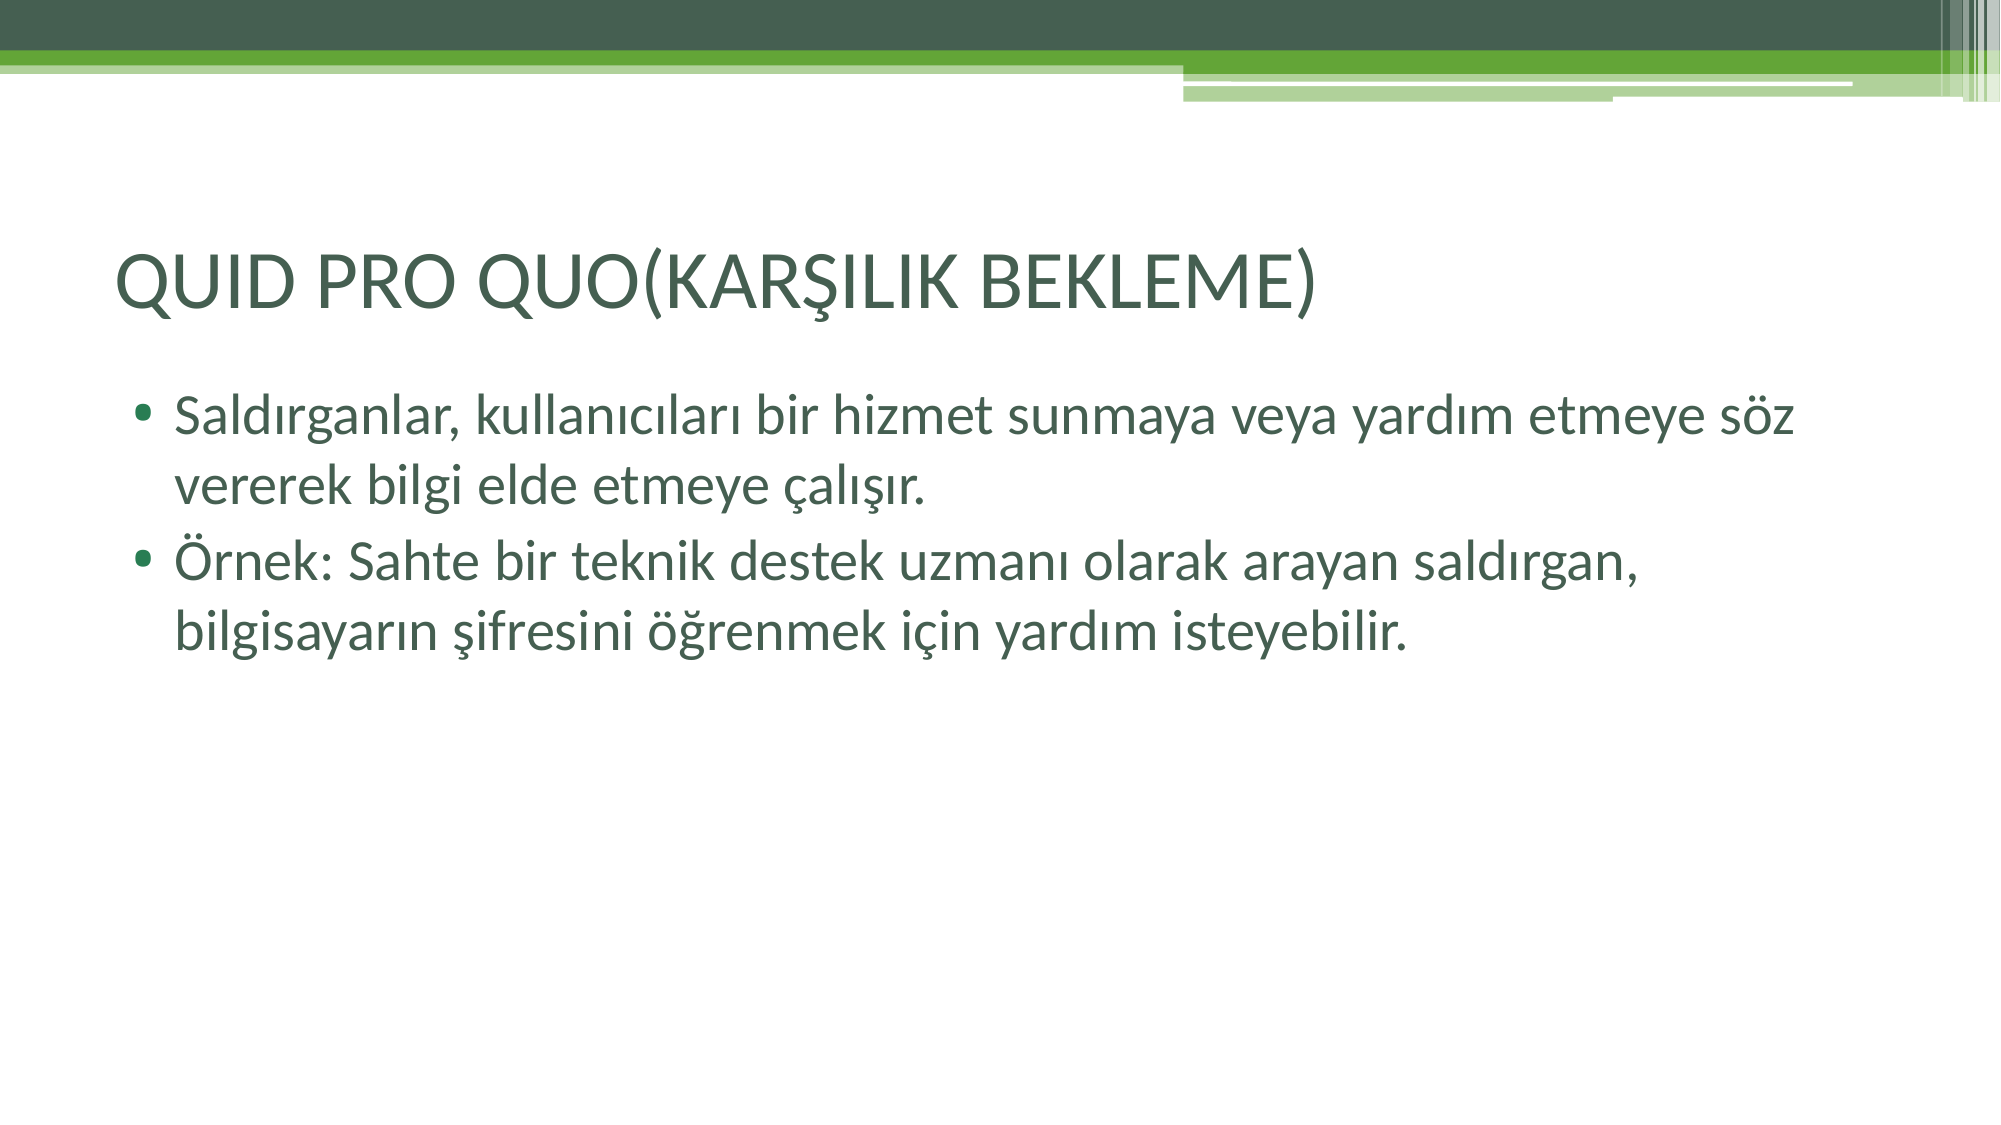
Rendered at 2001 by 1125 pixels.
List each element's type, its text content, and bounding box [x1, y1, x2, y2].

list Saldırganlar, kullanıcıları bir hizmet sunmaya veya yardım etmeye söz vererek bilgi elde etmeye çalışır. Örnek: Sahte bir teknik destek uzmanı olarak arayan saldırgan, bilgisayarın şifresini öğrenmek için yardım isteyebilir. [99, 368, 1900, 1079]
title QUID PRO QUO(KARŞILIK BEKLEME) [99, 187, 1900, 363]
